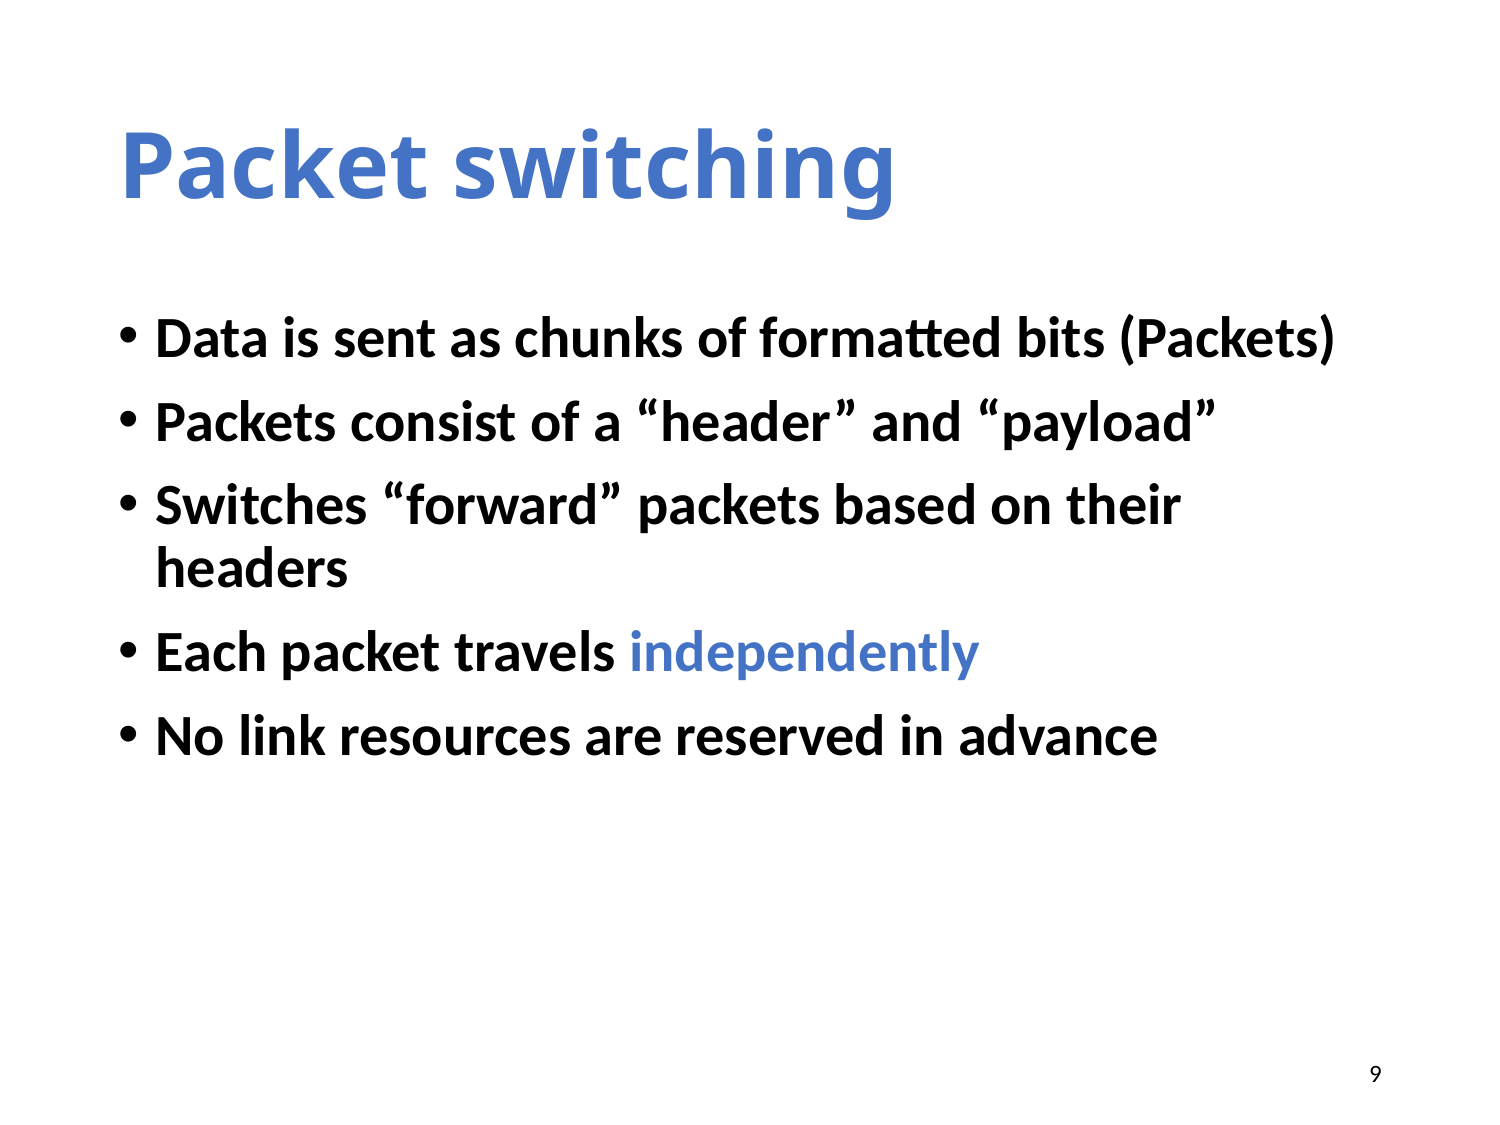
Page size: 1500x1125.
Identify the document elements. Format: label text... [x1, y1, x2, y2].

list Data is sent as chunks of formatted bits (Packets) Packets consist of a “header” and “payload” Switches “forward” packets based on their headers Each packet travels independently No link resources are reserved in advance [103, 299, 1397, 1014]
title Packet switching [103, 59, 1397, 278]
slide_number 9 [1059, 1042, 1397, 1103]
